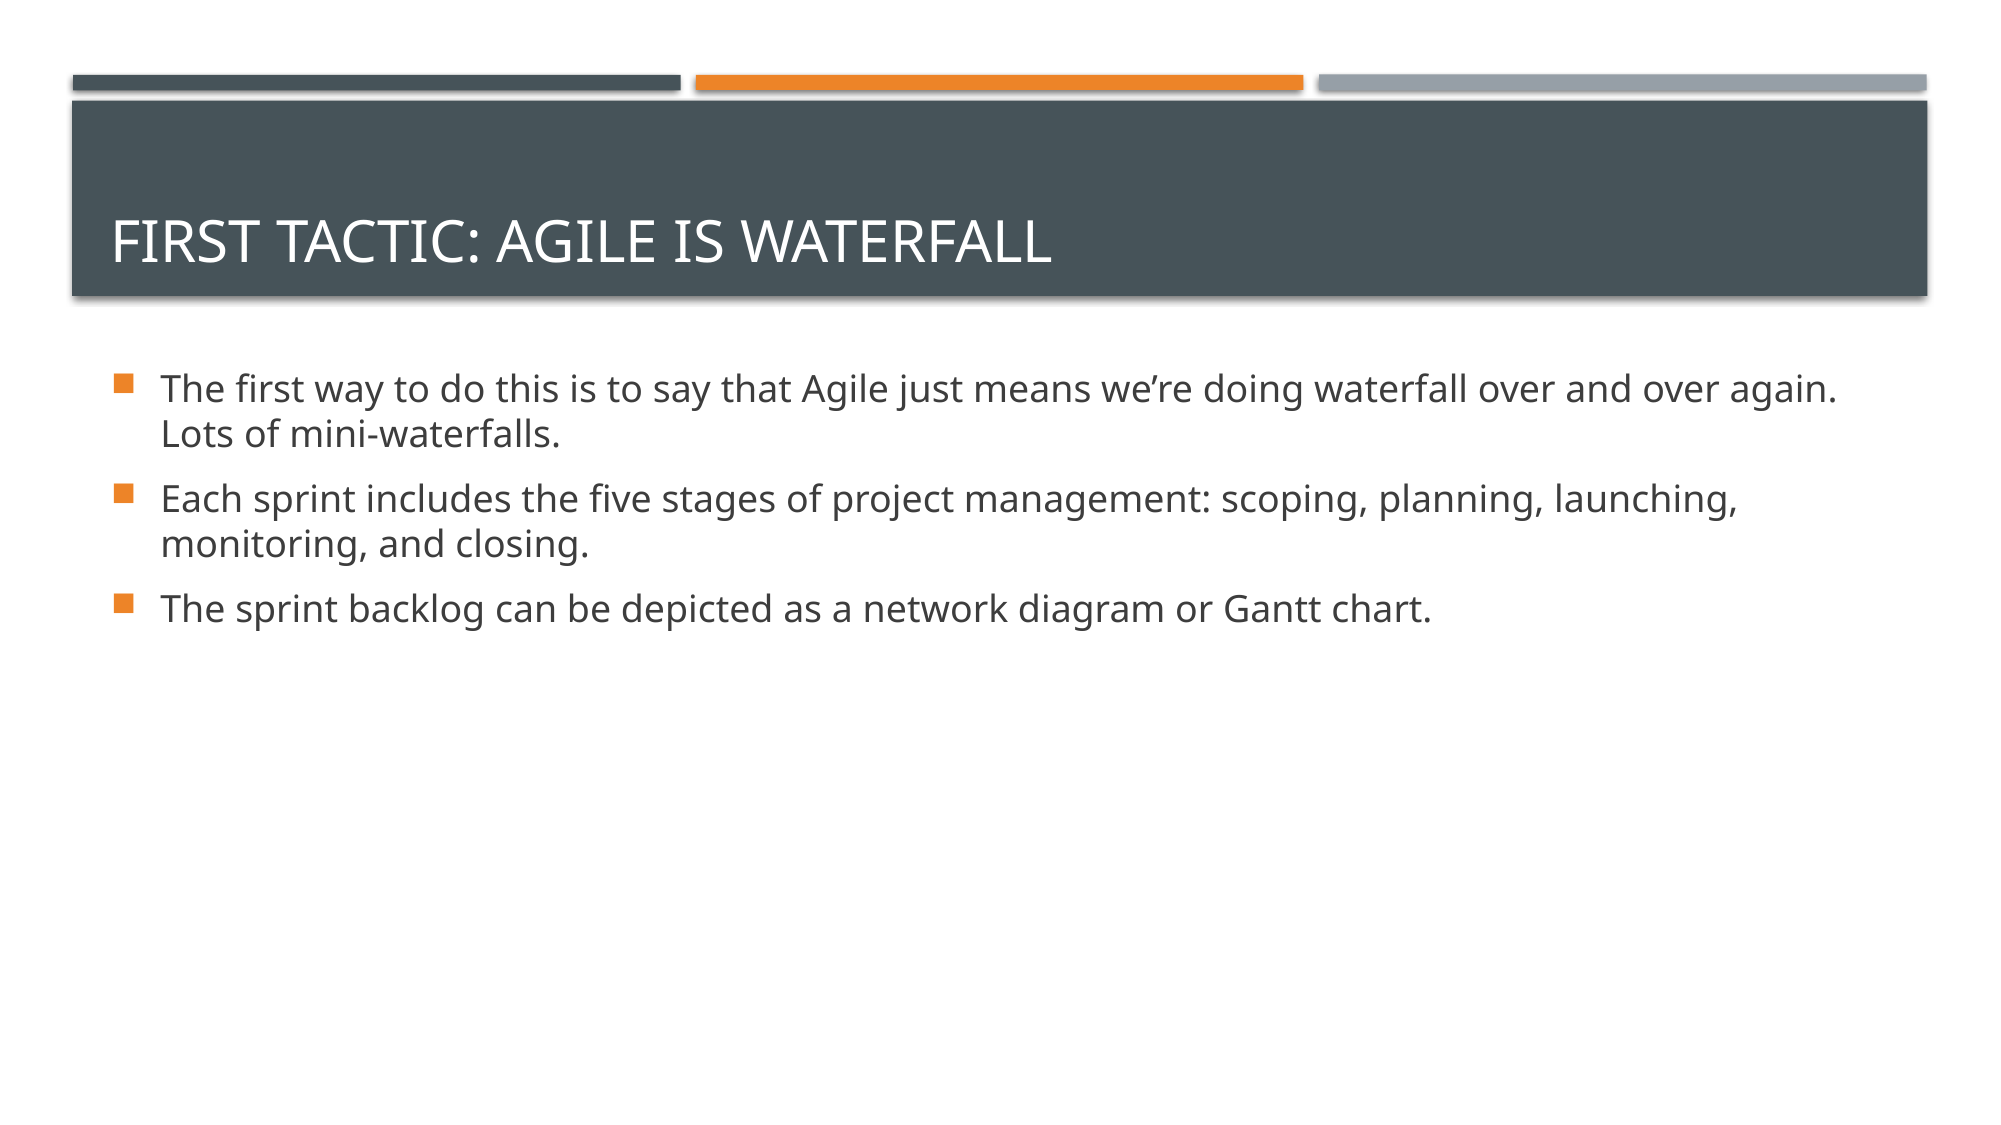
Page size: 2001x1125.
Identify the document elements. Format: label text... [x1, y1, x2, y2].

list The first way to do this is to say that Agile just means we’re doing waterfall over and over again. Lots of mini-waterfalls. Each sprint includes the five stages of project management: scoping, planning, launching, monitoring, and closing. The sprint backlog can be depicted as a network diagram or Gantt chart. [95, 357, 1905, 962]
title First tactic: agile is waterfall [95, 115, 1905, 282]
